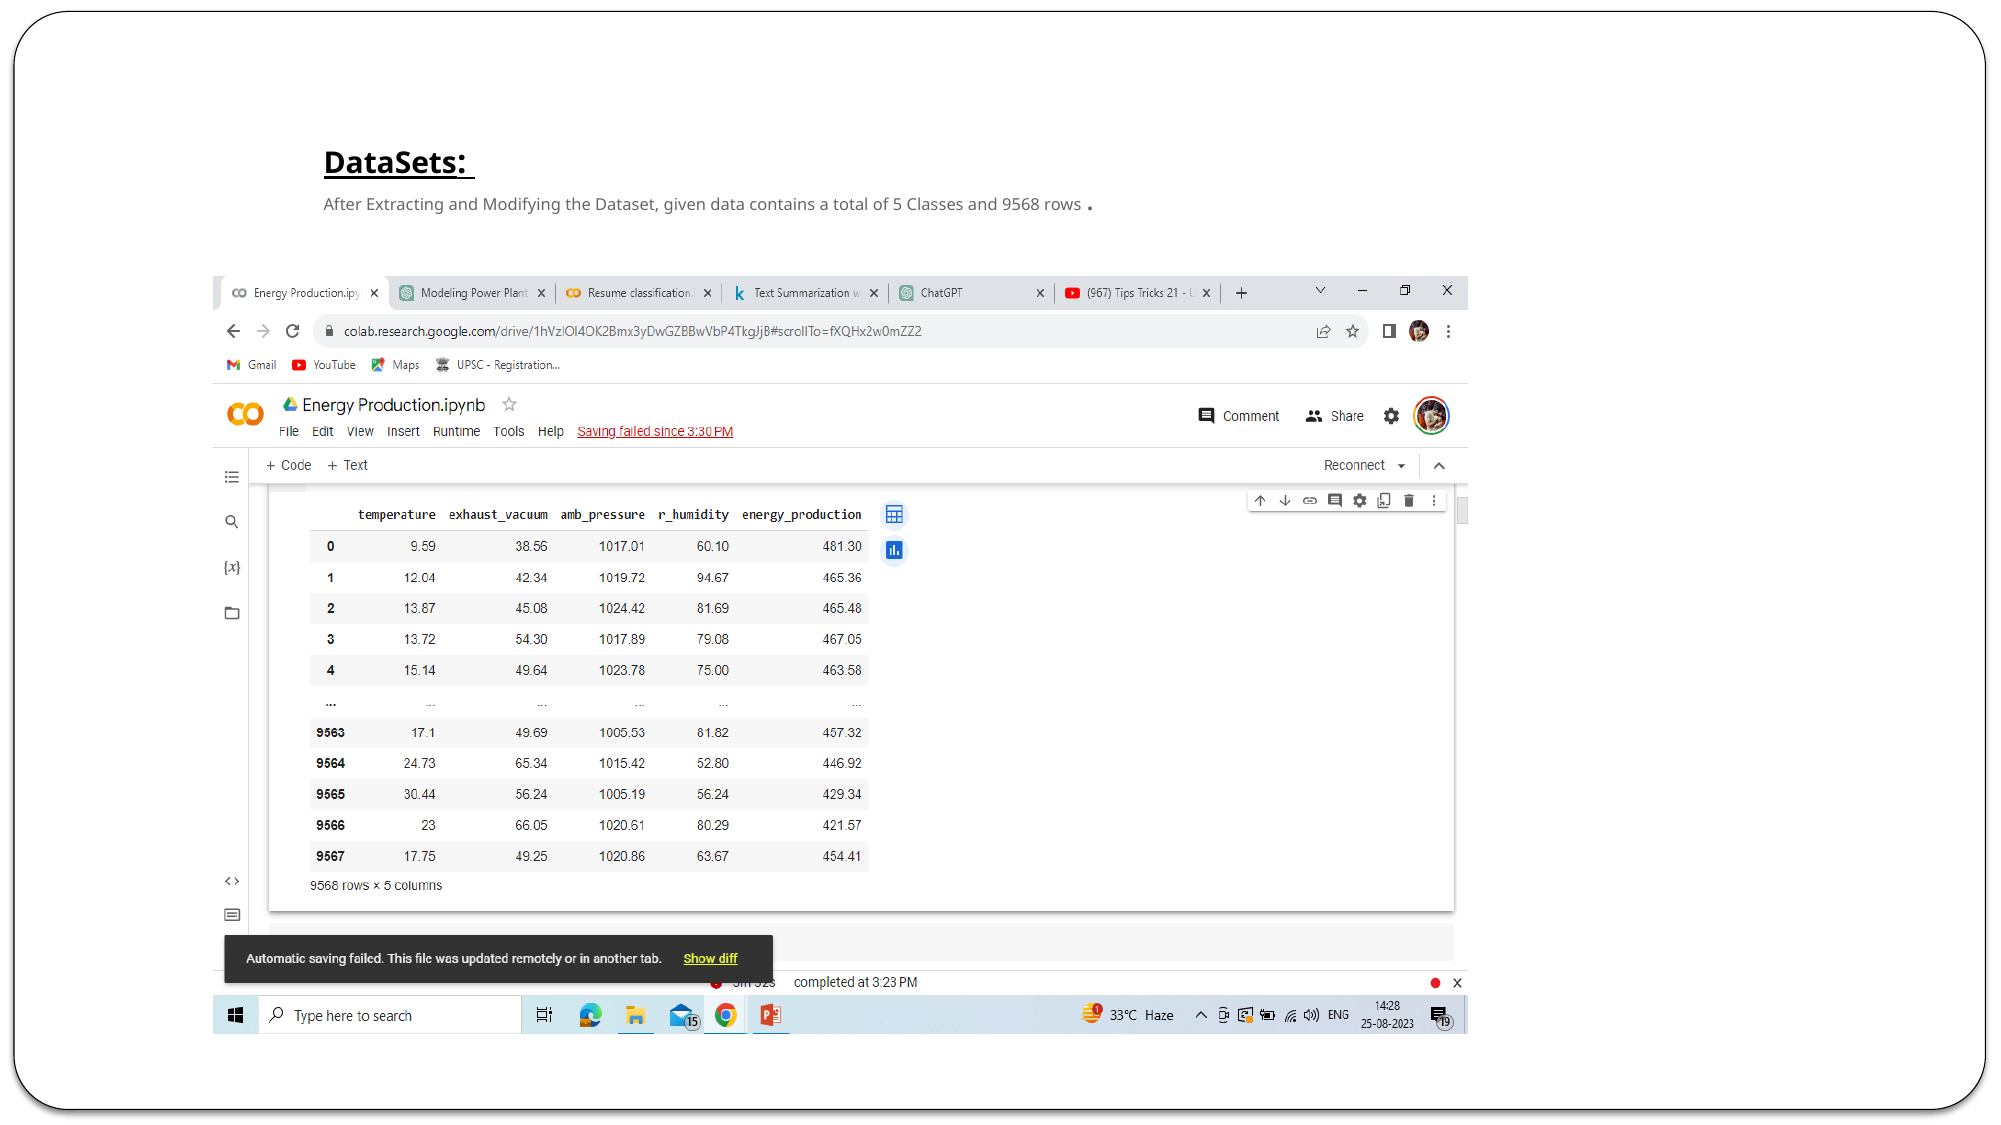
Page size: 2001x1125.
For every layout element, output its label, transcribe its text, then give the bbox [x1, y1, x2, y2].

title DataSets: After Extracting and Modifying the Dataset, given data contains a total of 5 Classes and 9568 rows . [308, 132, 1522, 232]
picture [213, 276, 1469, 1034]
